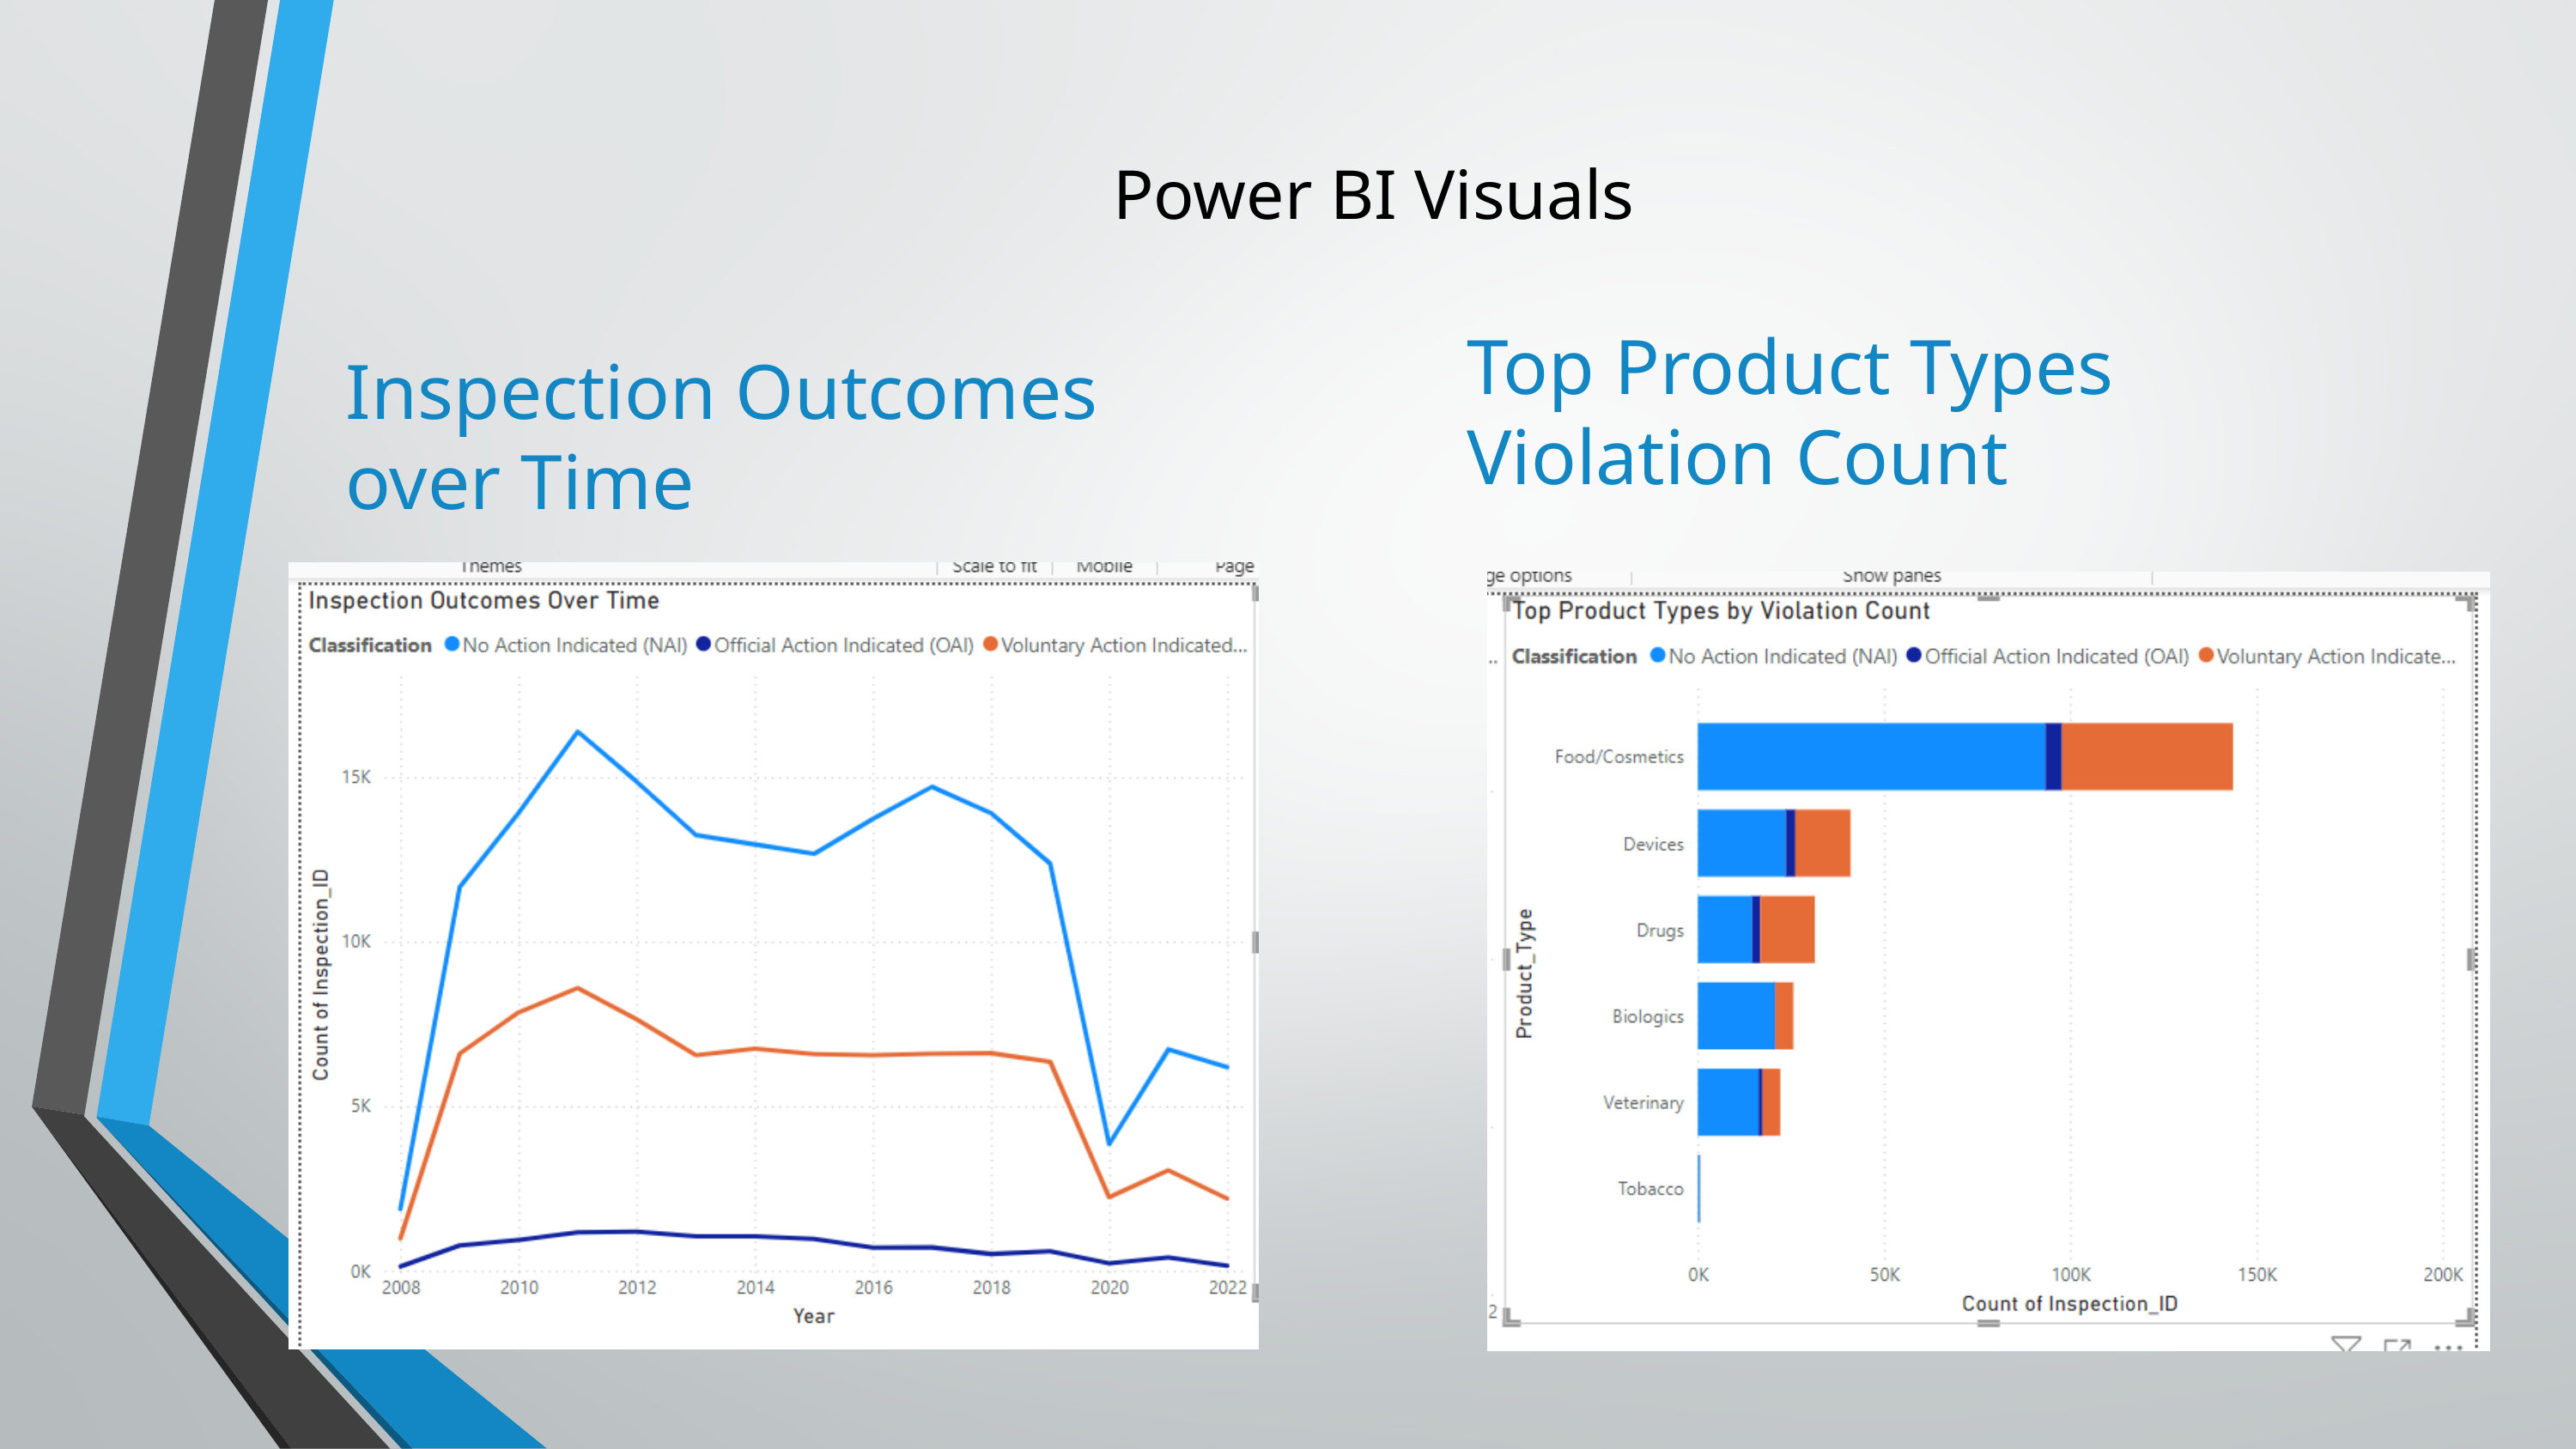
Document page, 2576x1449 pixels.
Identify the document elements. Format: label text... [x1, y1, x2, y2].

list Top Product Types Violation Count [1454, 411, 2360, 506]
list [1486, 572, 2491, 1351]
title Power BI Visuals [580, 144, 2168, 240]
list Inspection Outcomes over Time [332, 370, 1239, 531]
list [289, 561, 1259, 1350]
